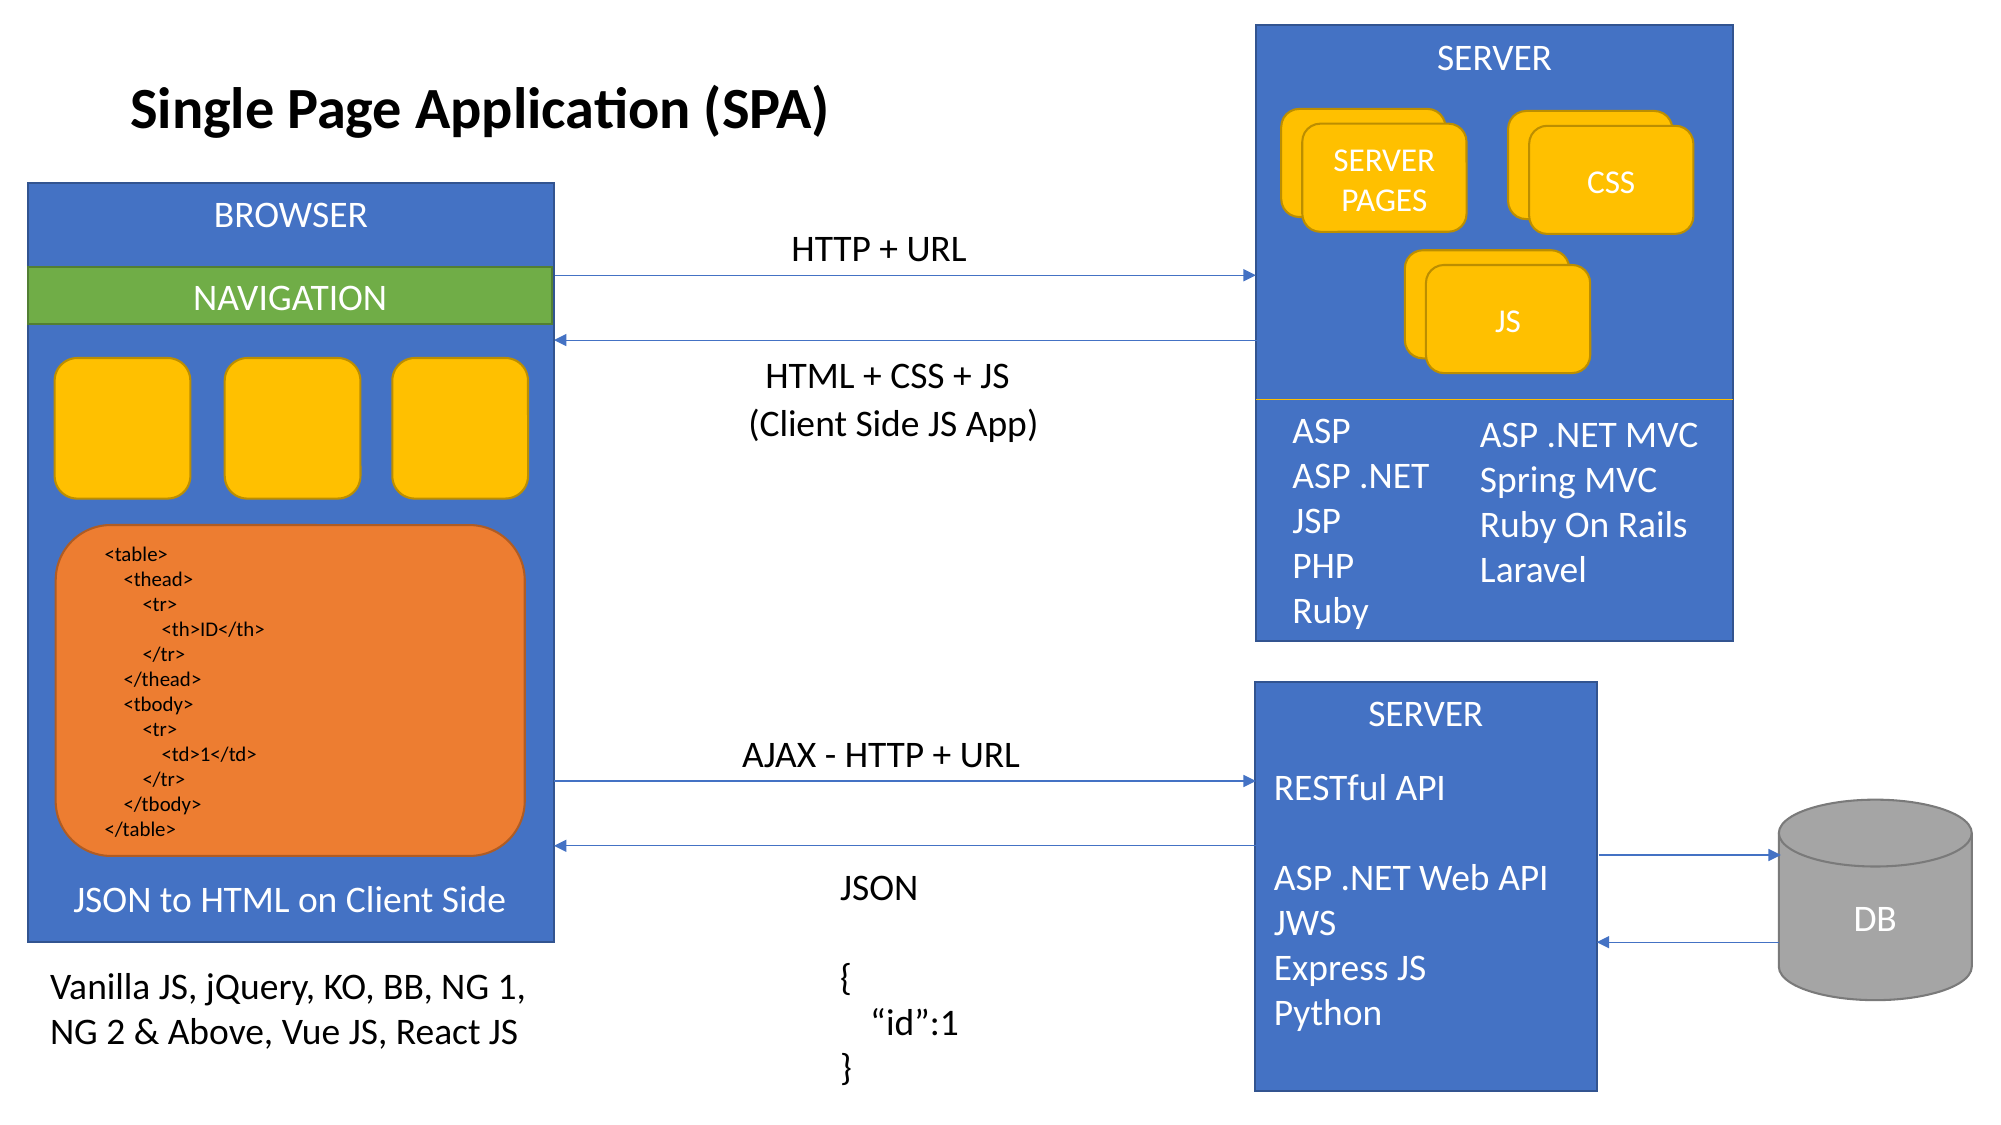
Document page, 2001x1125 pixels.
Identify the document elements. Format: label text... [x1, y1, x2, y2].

text_box [53, 356, 192, 500]
text_box HTML + CSS + JS [750, 343, 1025, 391]
text_box BROWSER [27, 276, 555, 943]
text_box DB [1777, 798, 1973, 1002]
text_box Single Page Application (SPA) [115, 62, 846, 148]
text_box Vanilla JS, jQuery, KO, BB, NG 1, NG 2 & Above, Vue JS, React JS [35, 954, 542, 1060]
text_box SERVER [1255, 400, 1734, 642]
text_box <table> <thead> <tr> <th>ID</th> </tr> </thead> <tbody> <tr> <td>1</td> </tr> </tbody> </table> [89, 533, 457, 848]
text_box JSON { “id”:1 } [825, 855, 974, 1096]
text_box NAVIGATION [27, 266, 553, 325]
text_box AJAX - HTTP + URL [727, 722, 1036, 780]
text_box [1508, 110, 1694, 234]
text_box [54, 523, 526, 857]
text_box (Client Side JS App) [702, 391, 1085, 452]
text_box [391, 356, 530, 500]
text_box BROWSER [27, 182, 555, 275]
text_box HTTP + URL [776, 216, 982, 275]
text_box ASP ASP .NET JSP PHP Ruby [1277, 400, 1445, 639]
text_box SERVER [1255, 24, 1734, 399]
text_box RESTful API ASP .NET Web API JWS Express JS Python [1259, 756, 1581, 1041]
text_box ASP .NET MVC Spring MVC Ruby On Rails Laravel [1465, 402, 1733, 598]
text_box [1404, 250, 1591, 374]
text_box JSON to HTML on Client Side [58, 867, 522, 928]
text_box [1281, 108, 1467, 232]
text_box [223, 356, 362, 500]
text_box SERVER [1254, 681, 1598, 1092]
